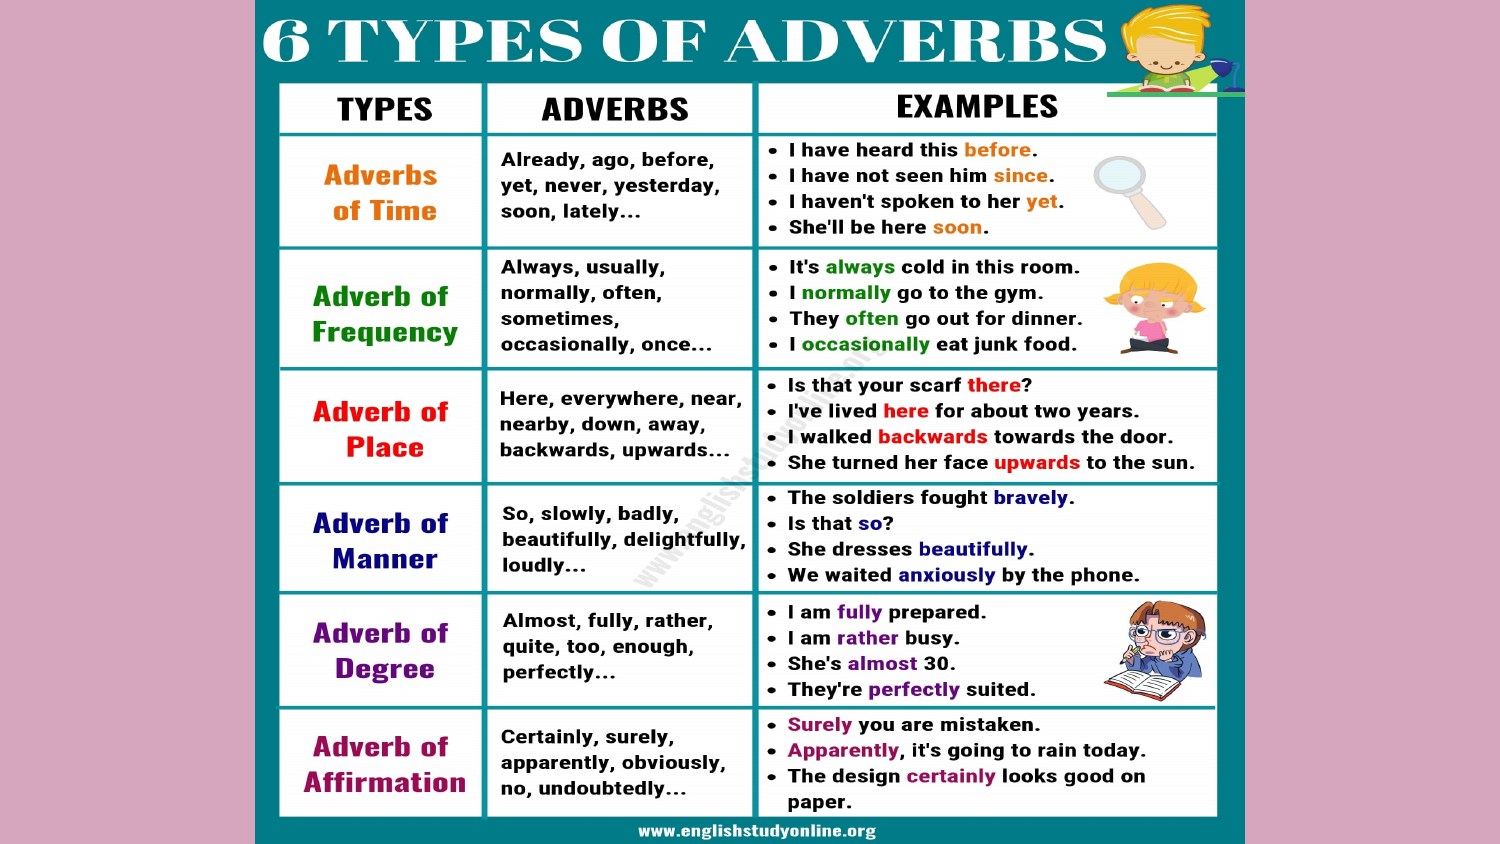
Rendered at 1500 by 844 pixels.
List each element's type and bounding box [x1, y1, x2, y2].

picture [254, 0, 1246, 844]
